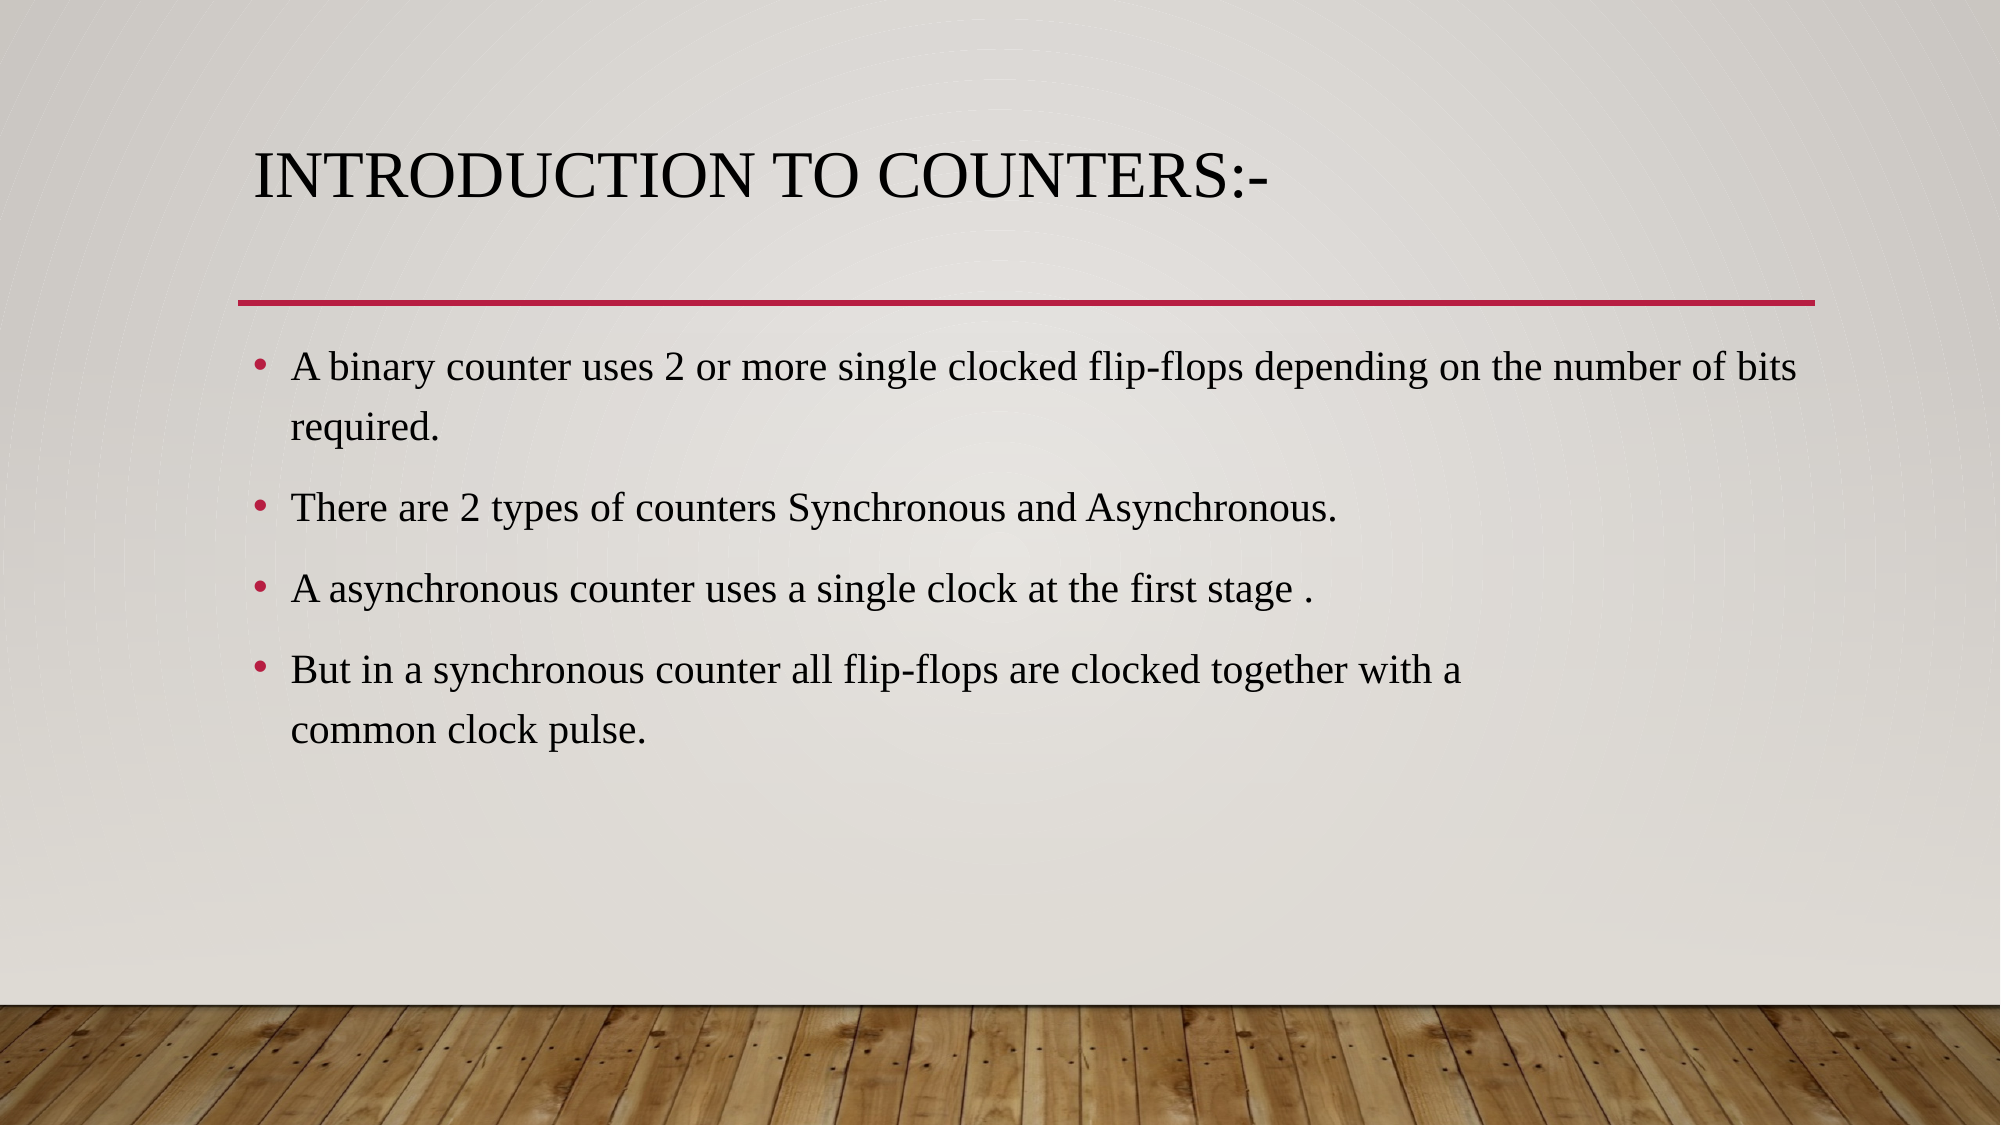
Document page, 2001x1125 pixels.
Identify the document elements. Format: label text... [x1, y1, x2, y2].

title Introduction to counters:- [238, 131, 1721, 241]
list A binary counter uses 2 or more single clocked flip-flops depending on the number of bits required. There are 2 types of counters Synchronous and Asynchronous. A asynchronous counter uses a single clock at the first stage . But in a synchronous counter all flip-flops are clocked together with a common clock pulse. [238, 321, 1828, 956]
picture [0, 1005, 2000, 1125]
